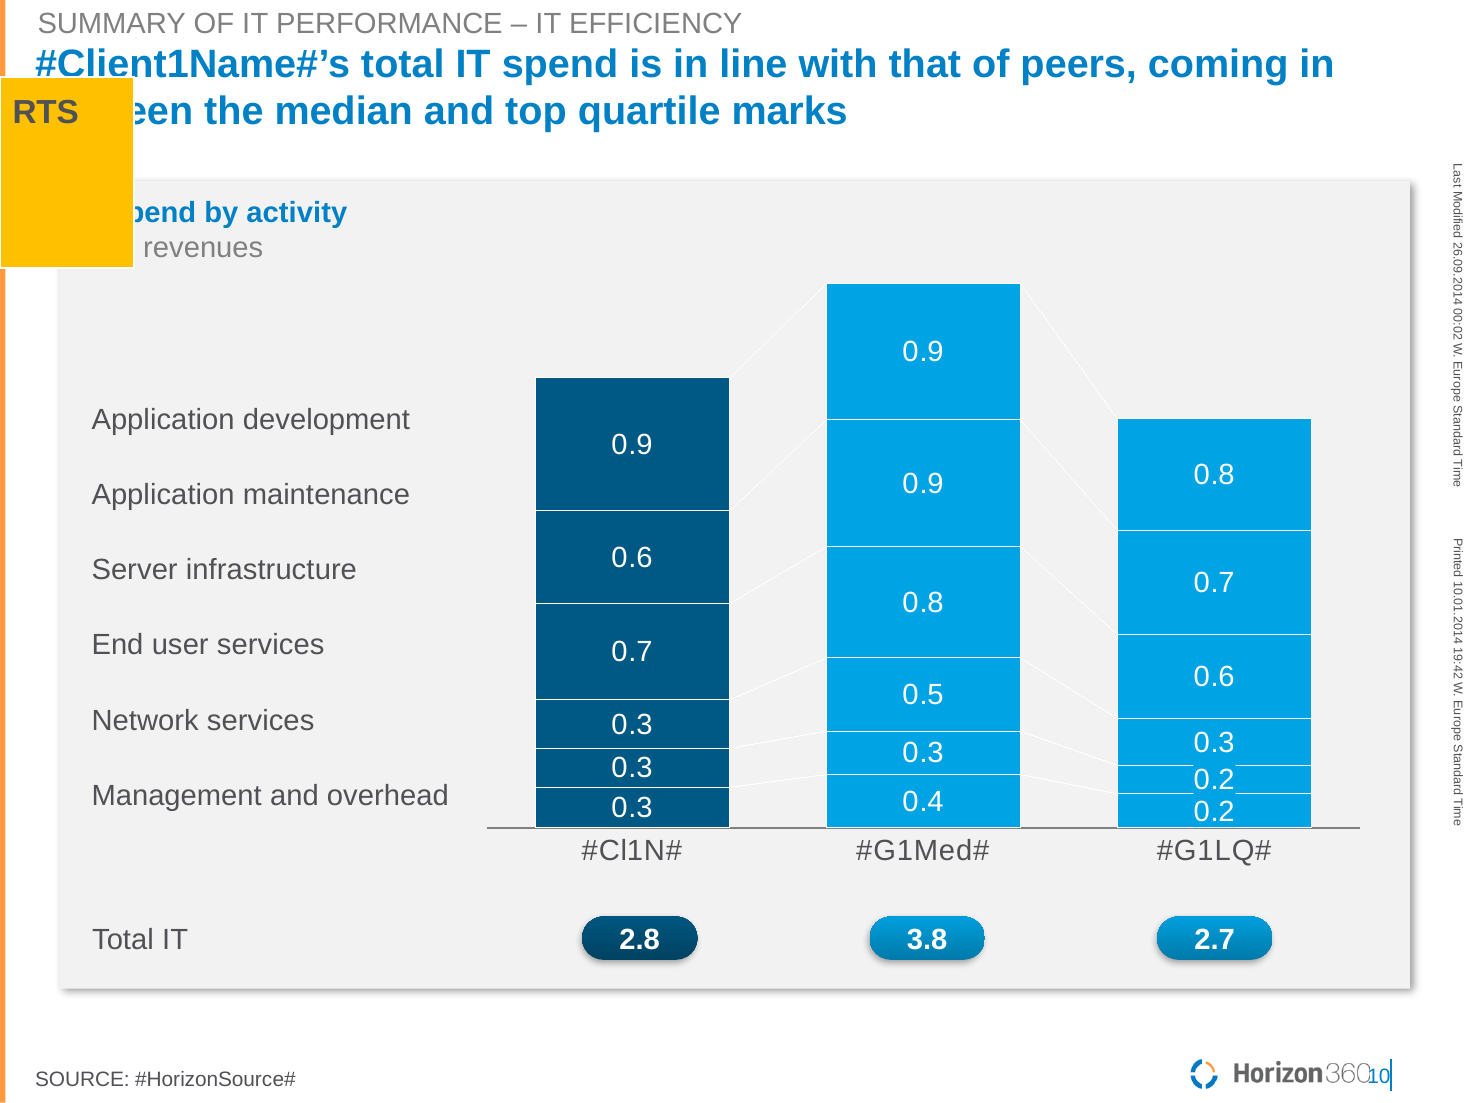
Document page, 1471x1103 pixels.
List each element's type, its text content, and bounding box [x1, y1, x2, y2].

chart [468, 225, 1379, 880]
text_box IT spend by activity % of revenues [135, 193, 608, 264]
table_cell Network services [77, 696, 463, 772]
text_box SUMMARY OF IT PERFORMANCE – IT EFFICIENCY [37, 4, 744, 40]
text_box 2.7 [1156, 915, 1274, 961]
text_box Total IT [92, 920, 450, 956]
text_box 2.8 [581, 915, 699, 961]
text_box [58, 179, 1412, 991]
table_cell Management and overhead [77, 772, 463, 847]
text_box 3.8 [868, 915, 986, 961]
table_cell End user services [77, 621, 463, 696]
picture [1229, 1057, 1370, 1088]
table_cell Application maintenance [77, 470, 463, 546]
text_box SOURCE: #HorizonSource# [34, 1065, 1169, 1091]
table_cell Server infrastructure [77, 546, 463, 621]
picture [1189, 1057, 1221, 1091]
table_header Application development [77, 395, 463, 470]
text_box RTS [0, 77, 135, 269]
title #Client1Name#’s total IT spend is in line with that of peers, coming in between the median and top quartile marks [34, 37, 1434, 134]
